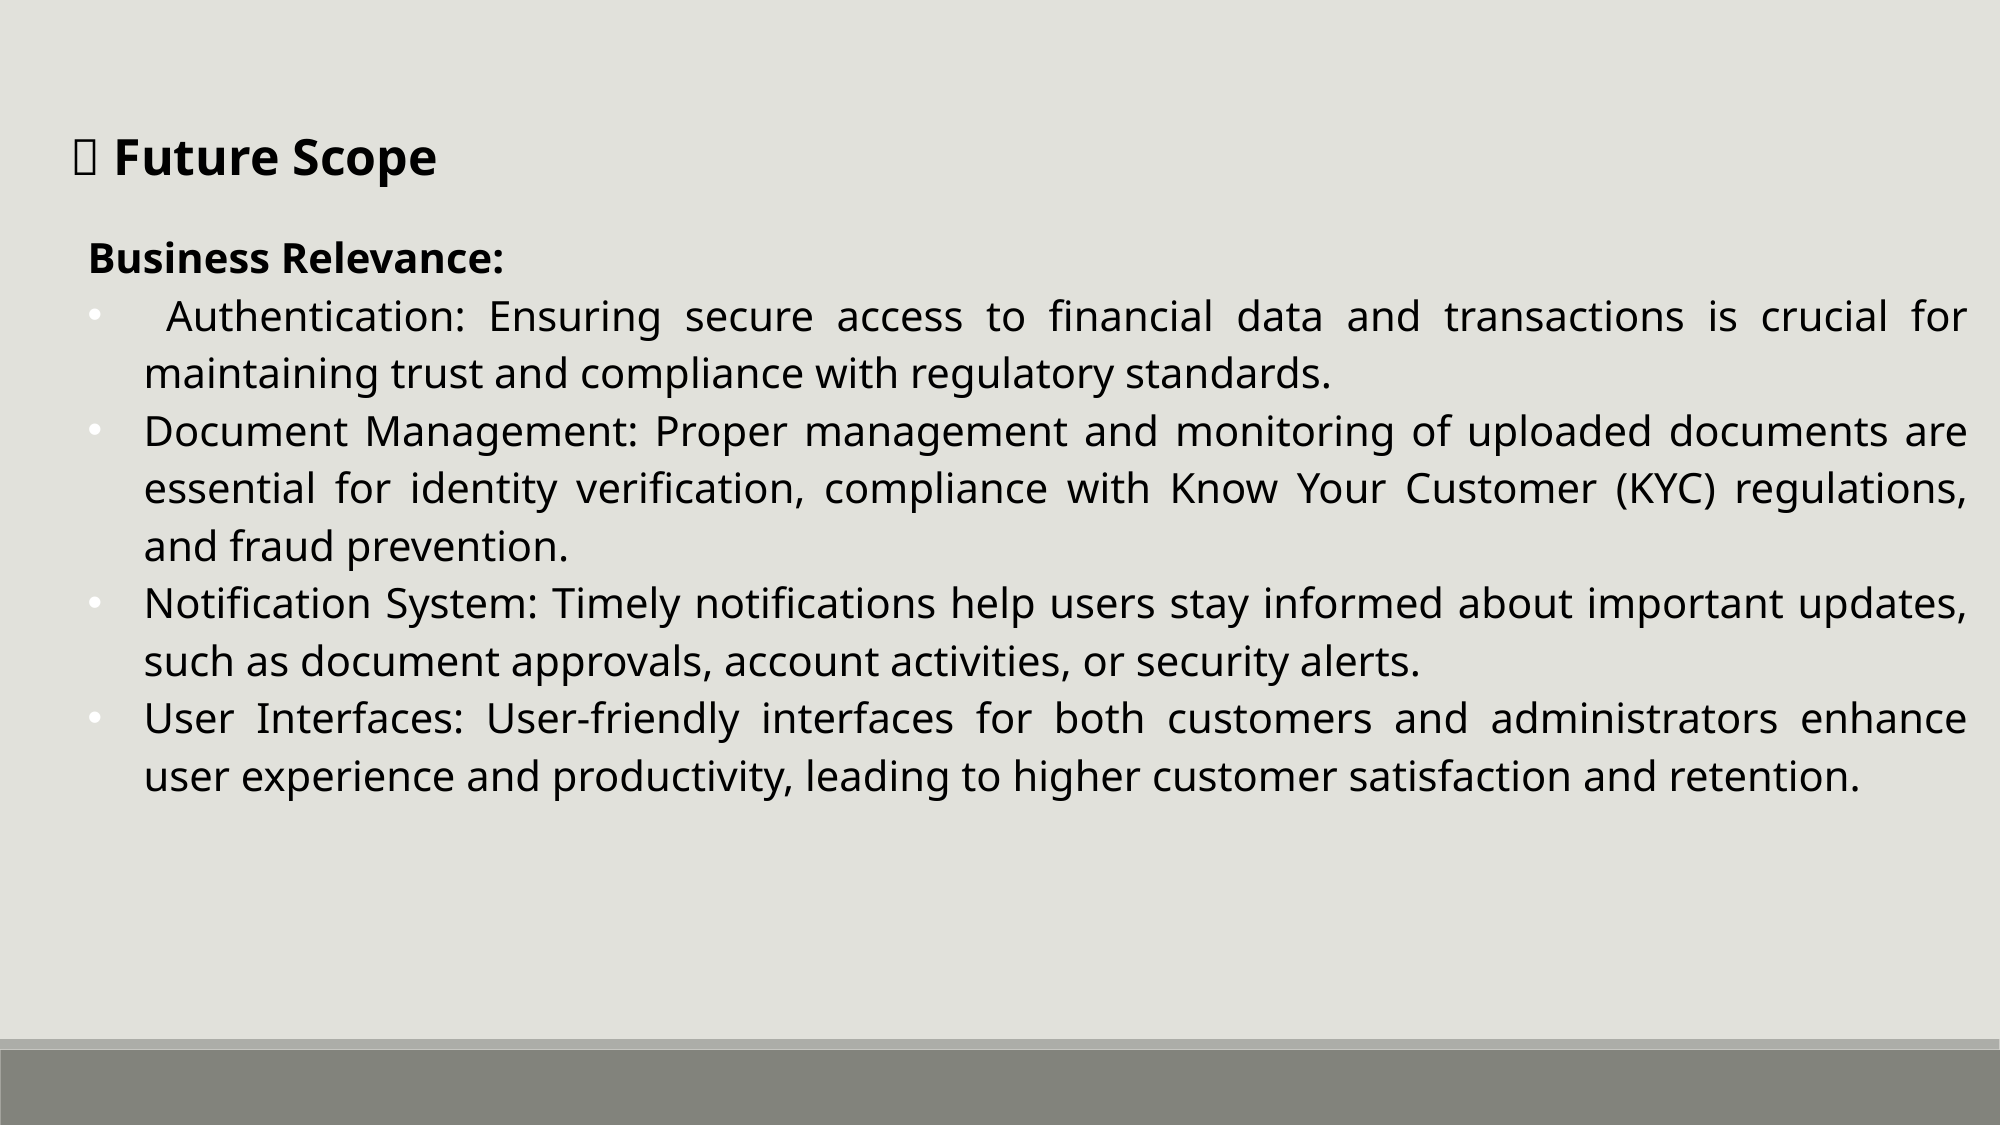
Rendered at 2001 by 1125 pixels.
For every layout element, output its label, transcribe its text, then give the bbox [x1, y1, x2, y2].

text_box 🚀 Future Scope [70, 124, 2000, 187]
text_box Business Relevance: Authentication: Ensuring secure access to financial data and transactions is crucial for maintaining trust and compliance with regulatory standards. Document Management: Proper management and monitoring of uploaded documents are essential for identity verification, compliance with Know Your Customer (KYC) regulations, and fraud prevention. Notification System: Timely notifications help users stay informed about important updates, such as document approvals, account activities, or security alerts. User Interfaces: User-friendly interfaces for both customers and administrators enhance user experience and productivity, leading to higher customer satisfaction and retention. [70, 224, 1969, 526]
